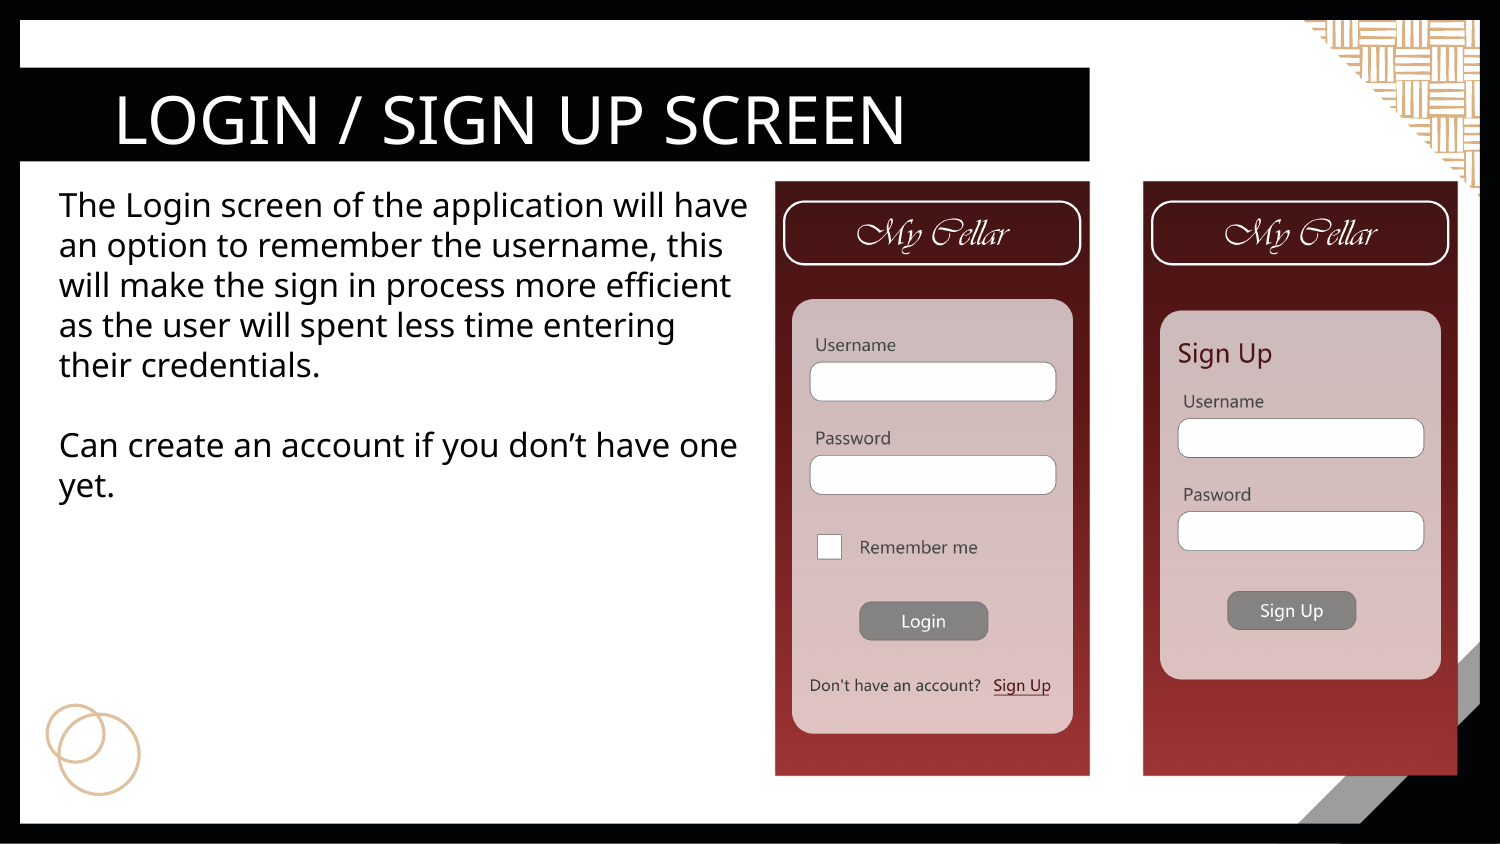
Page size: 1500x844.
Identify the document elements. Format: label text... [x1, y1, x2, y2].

title LOGIN / SIGN UP SCREEN [98, 70, 1378, 165]
subtitle The Login screen of the application will have an option to remember the username, this will make the sign in process more efficient as the user will spent less time entering their credentials. Can create an account if you don’t have one yet. [18, 169, 345, 567]
picture [346, 169, 1500, 787]
